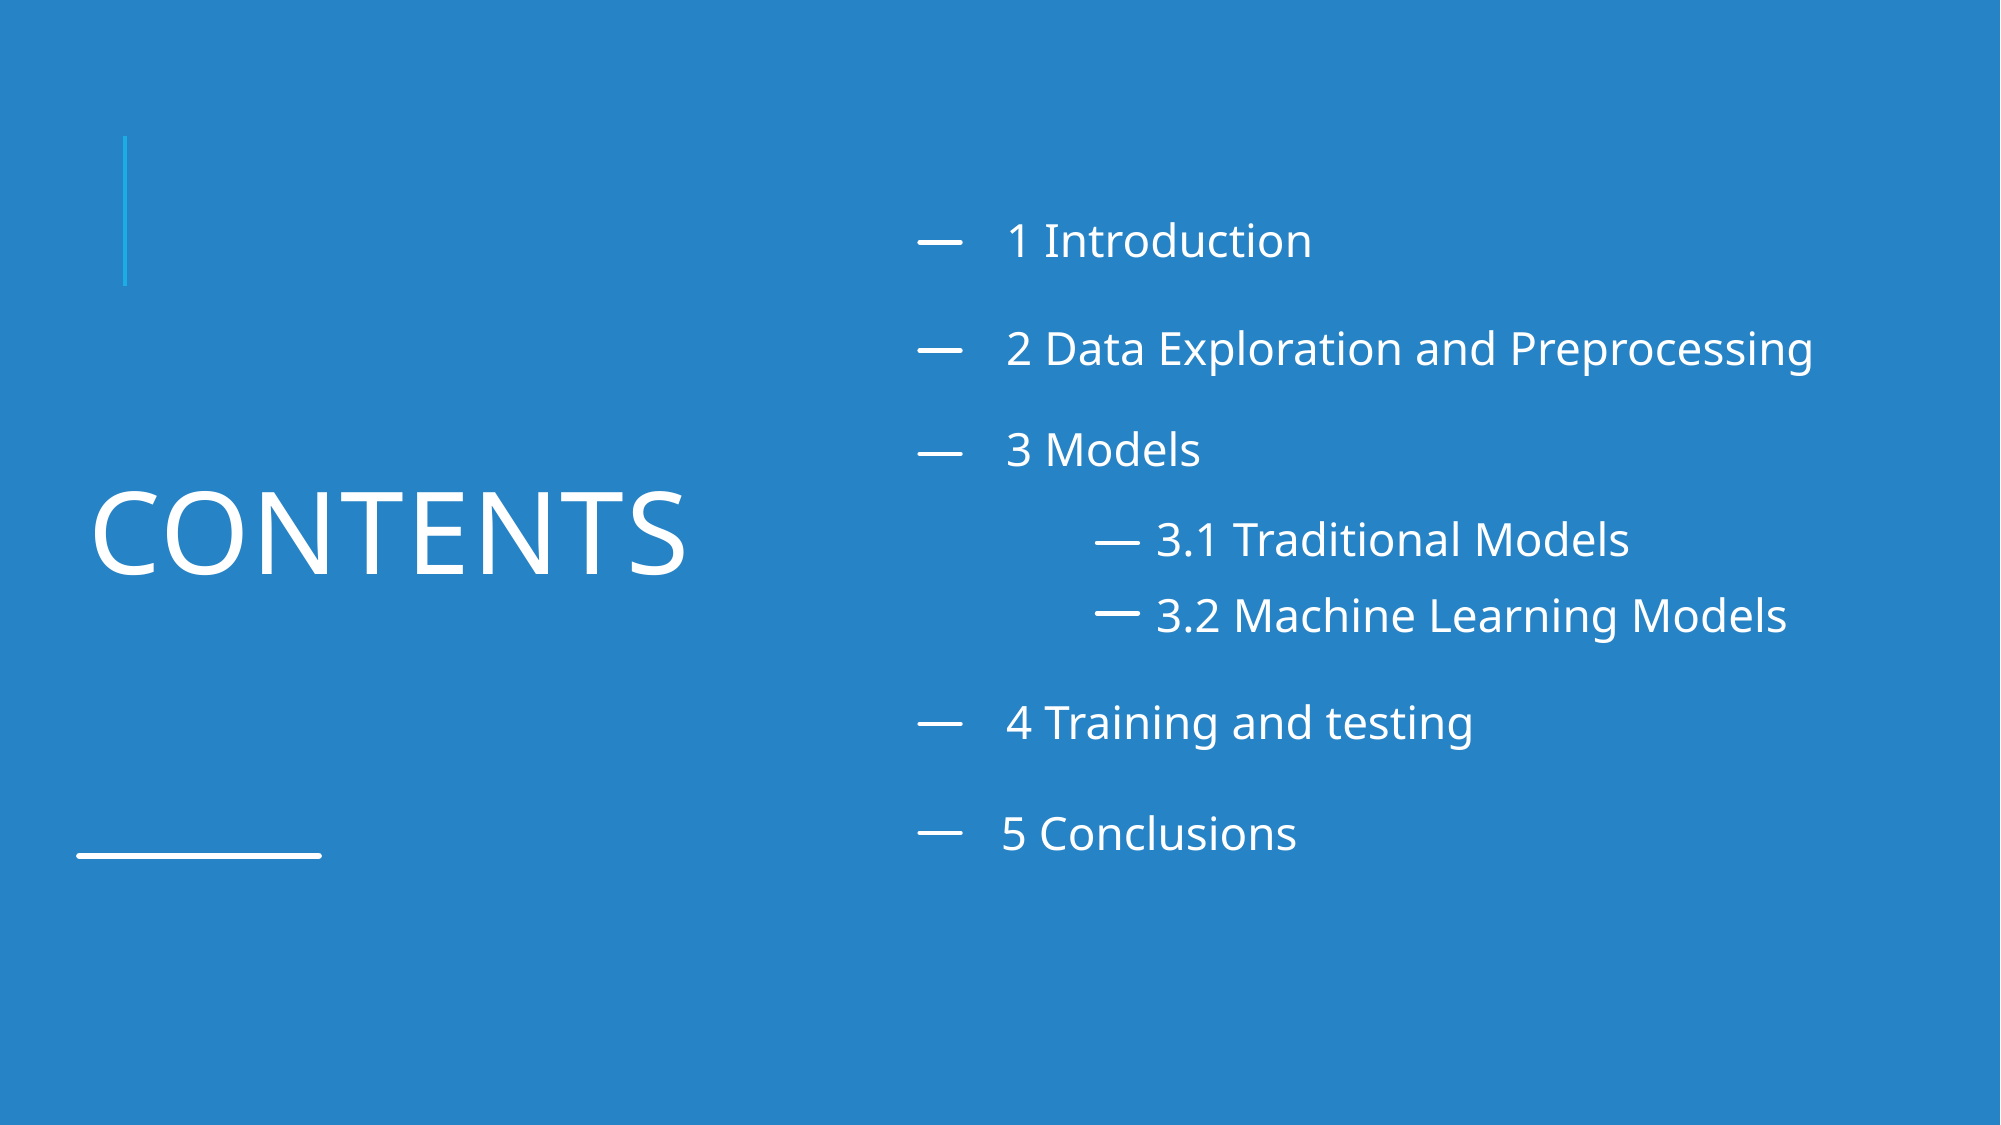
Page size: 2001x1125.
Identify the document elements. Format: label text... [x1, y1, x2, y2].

subtitle 2 Data Exploration and Preprocessing [986, 287, 1975, 383]
text_box 5 Conclusions [986, 797, 1975, 867]
subtitle 3.1 Traditional Models [986, 476, 1975, 557]
subtitle 1 Introduction [986, 179, 1975, 287]
title Contents [68, 172, 721, 911]
subtitle 3 Models [986, 383, 1975, 476]
subtitle 3.2 Machine Learning Models [986, 557, 1975, 644]
subtitle 4 Training and testing [986, 644, 1975, 797]
